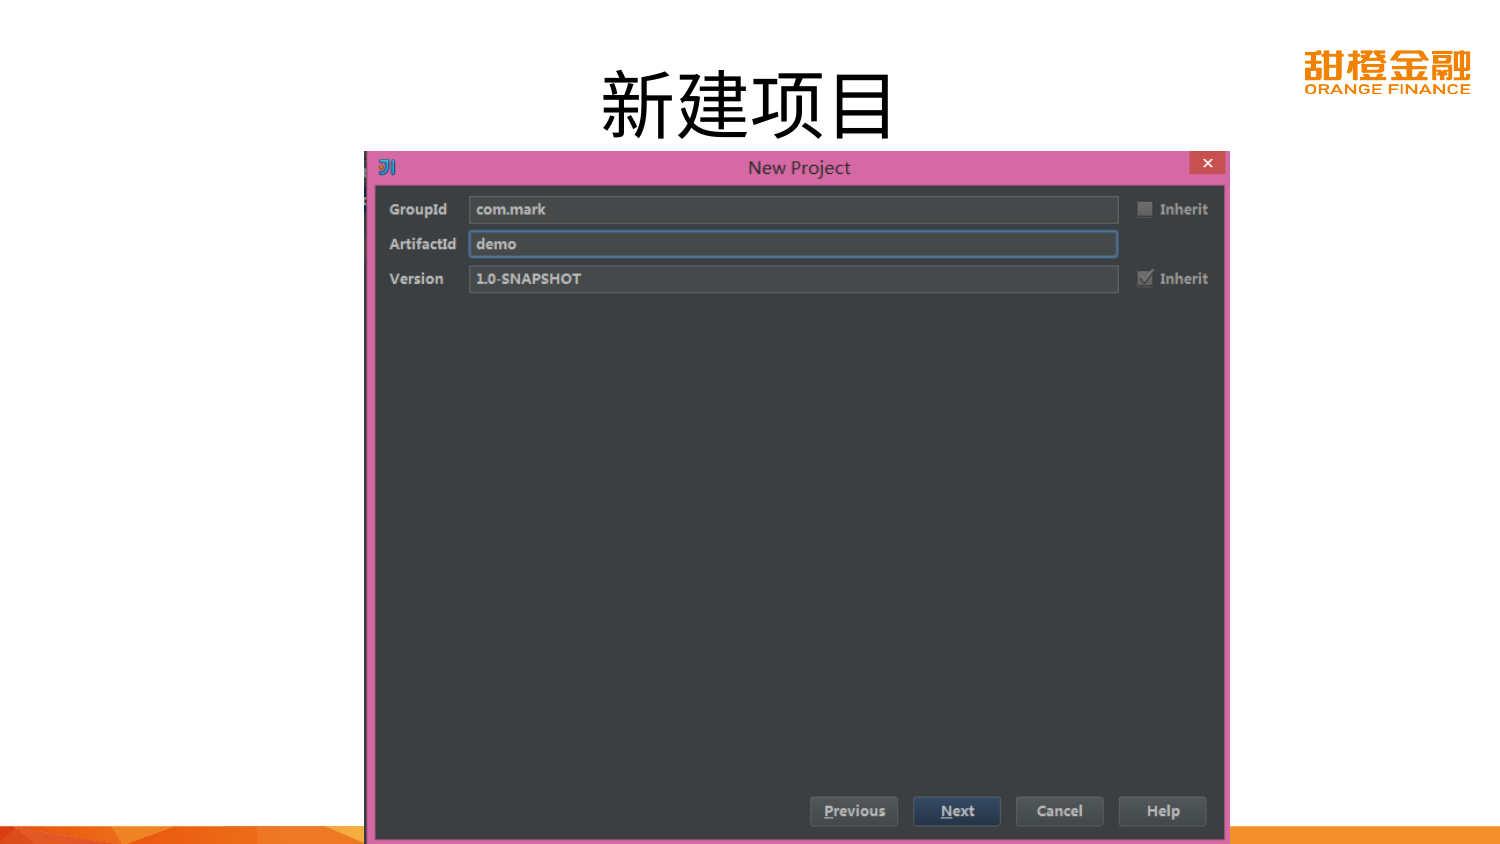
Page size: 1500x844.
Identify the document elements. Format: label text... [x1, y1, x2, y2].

title 新建项目 [75, 33, 1425, 175]
picture [0, 0, 1500, 844]
